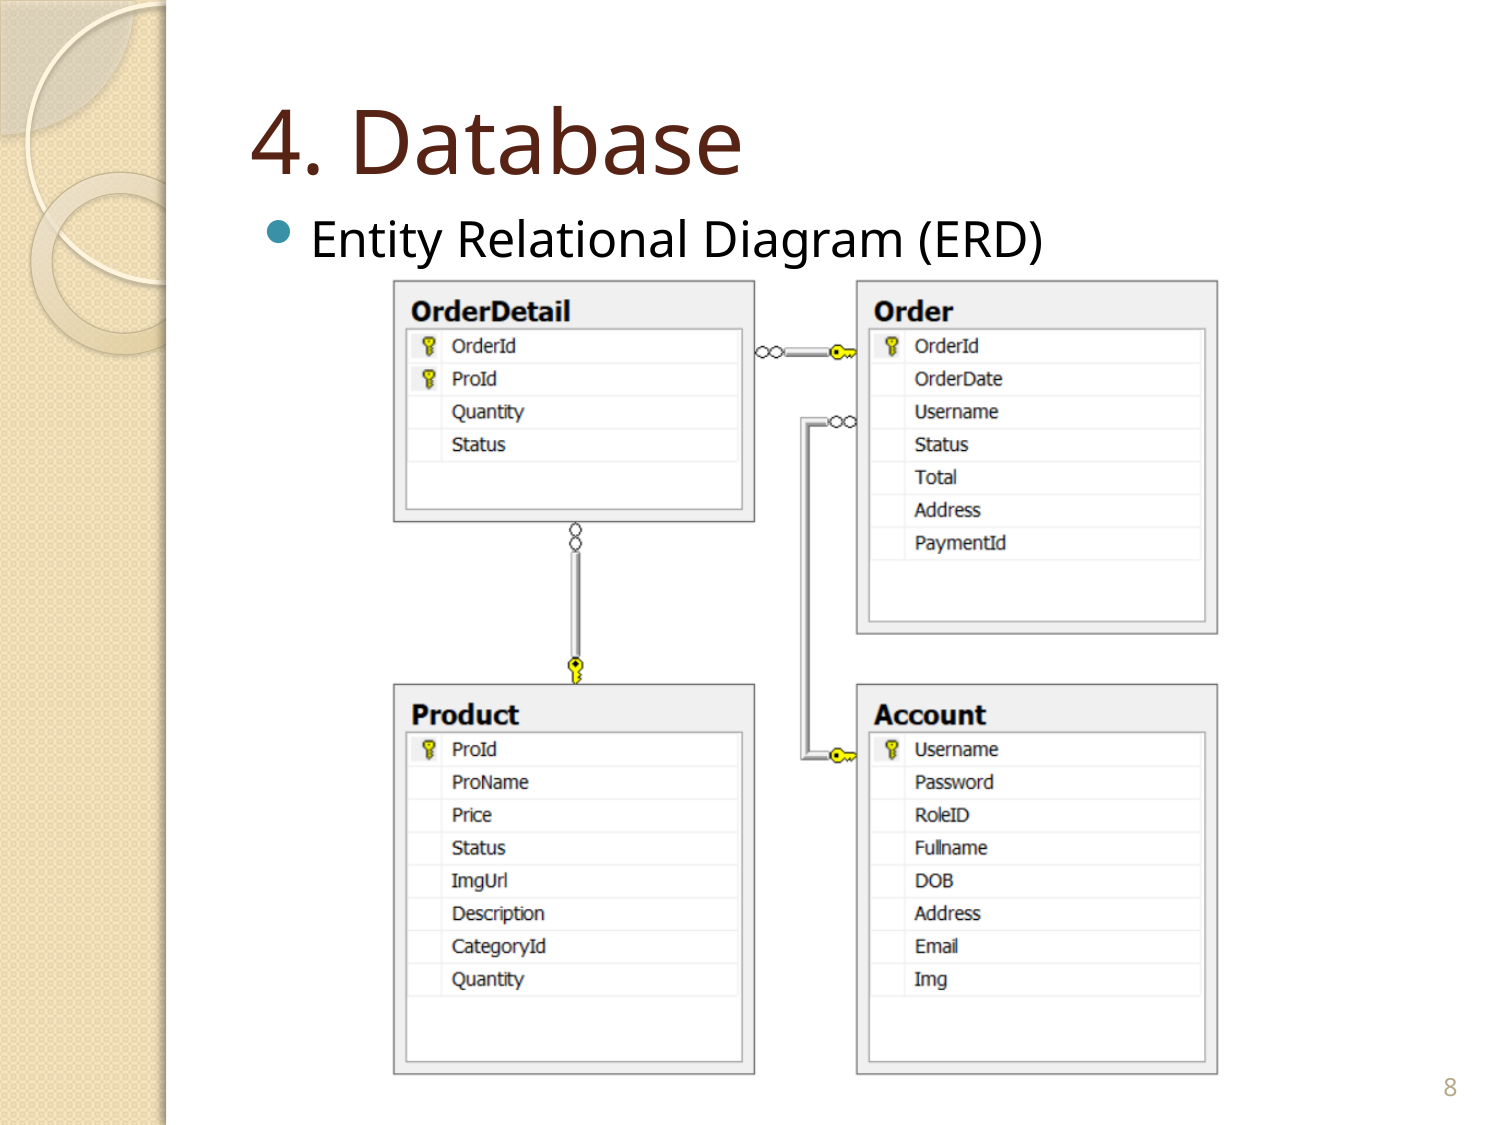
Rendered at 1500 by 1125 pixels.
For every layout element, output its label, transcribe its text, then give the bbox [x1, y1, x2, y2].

picture [387, 274, 1227, 1084]
title 4. Database [235, 45, 1466, 200]
list Entity Relational Diagram (ERD) [235, 200, 1466, 1025]
slide_number 8 [1413, 1034, 1488, 1113]
